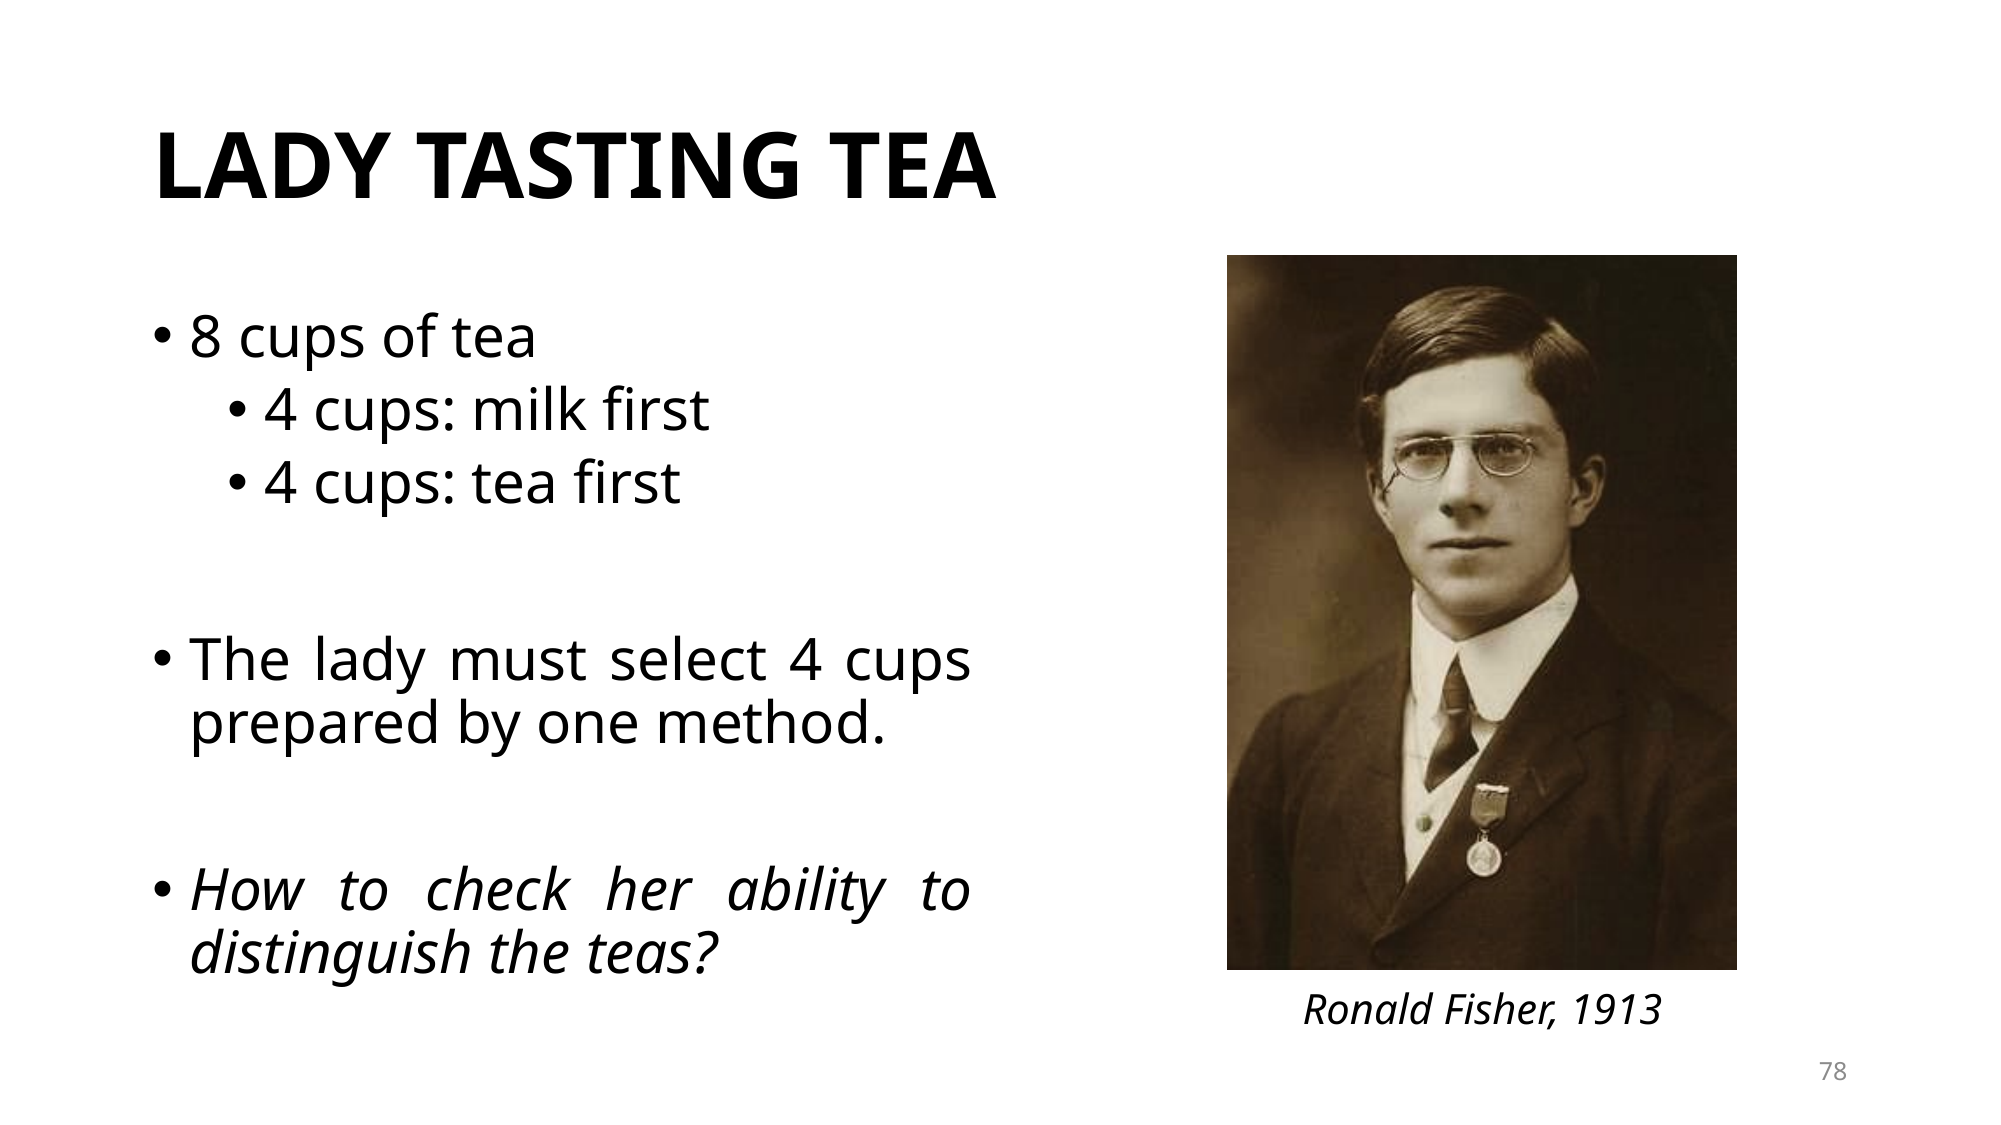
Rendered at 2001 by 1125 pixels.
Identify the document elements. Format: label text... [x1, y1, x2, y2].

list 8 cups of tea 4 cups: milk first 4 cups: tea first The lady must select 4 cups prepared by one method. How to check her ability to distinguish the teas? [137, 299, 988, 1014]
title LADY TASTING TEA [137, 59, 1863, 278]
slide_number 78 [1412, 1042, 1863, 1103]
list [1227, 255, 1738, 970]
text_box Ronald Fisher, 1913 [1227, 975, 1737, 1040]
